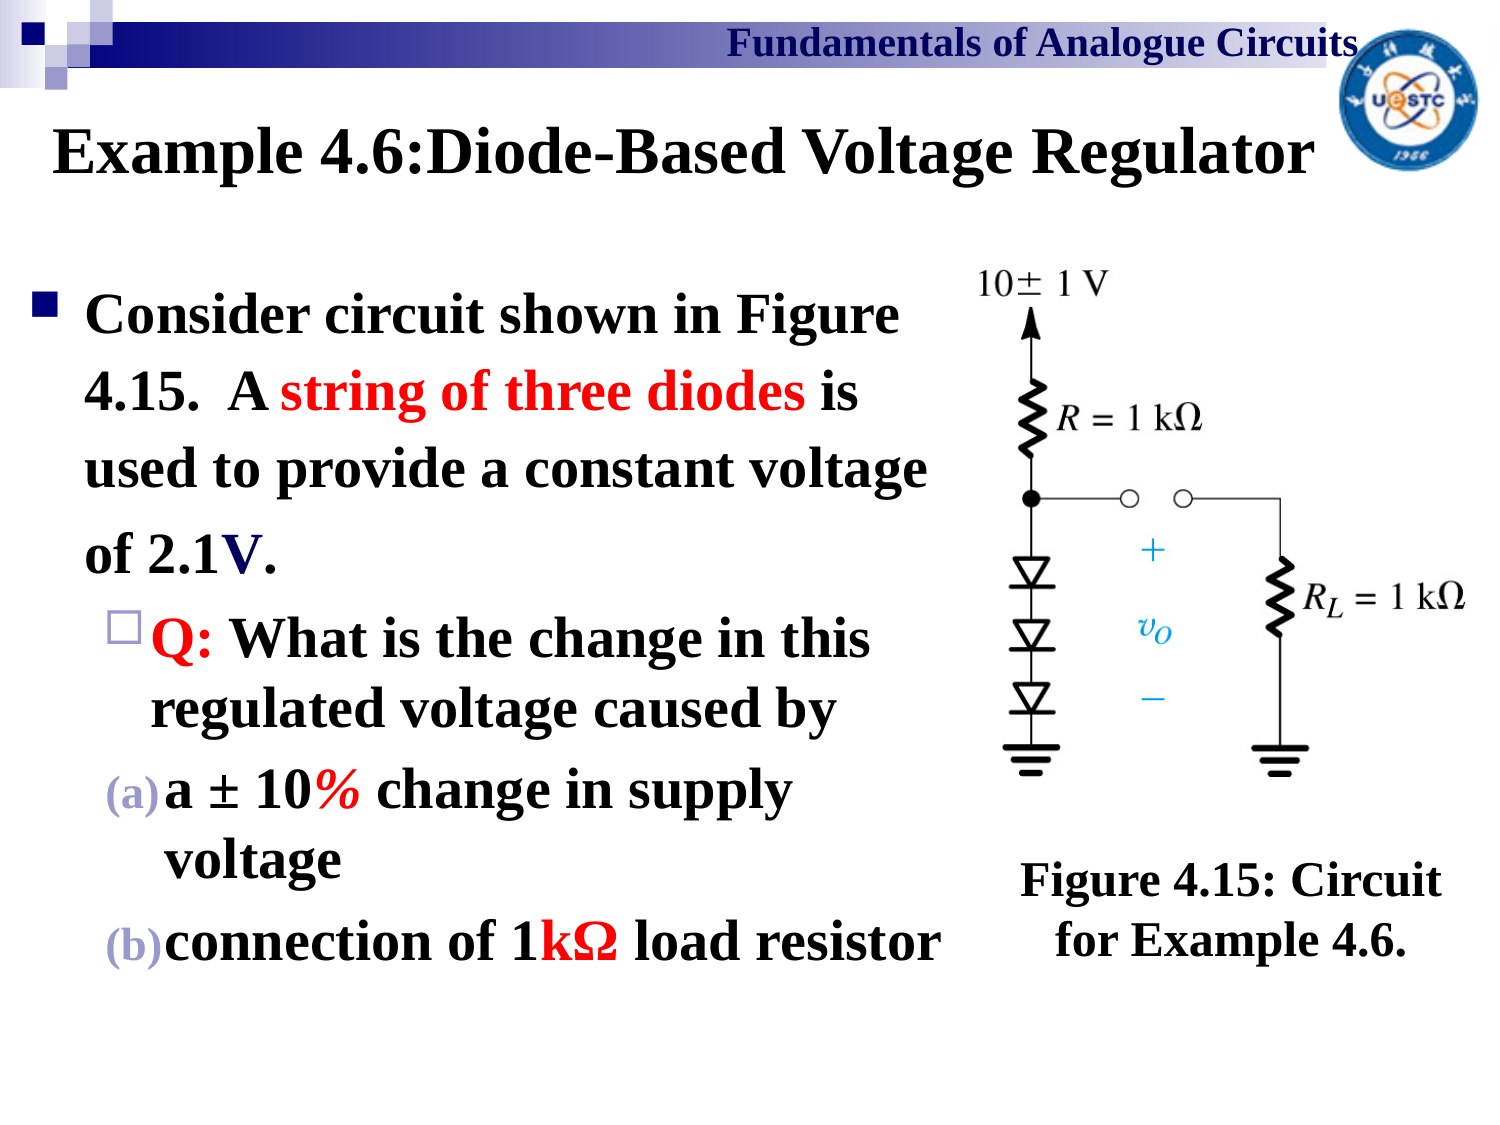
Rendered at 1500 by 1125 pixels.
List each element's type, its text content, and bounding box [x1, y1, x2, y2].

text_box Figure 4.15: Circuit for Example 4.6. [987, 838, 1475, 974]
picture [974, 262, 1466, 777]
text_box Consider circuit shown in Figure 4.15. A string of three diodes is used to provide a constant voltage of 2.1V. Q: What is the change in this regulated voltage caused by a ± 10% change in supply voltage connection of 1kΩ load resistor [13, 260, 964, 1025]
text_box Fundamentals of Analogue Circuits [723, 12, 1326, 67]
text_box Example 4.6:Diode-Based Voltage Regulator [37, 99, 1388, 190]
picture [1326, 4, 1493, 183]
